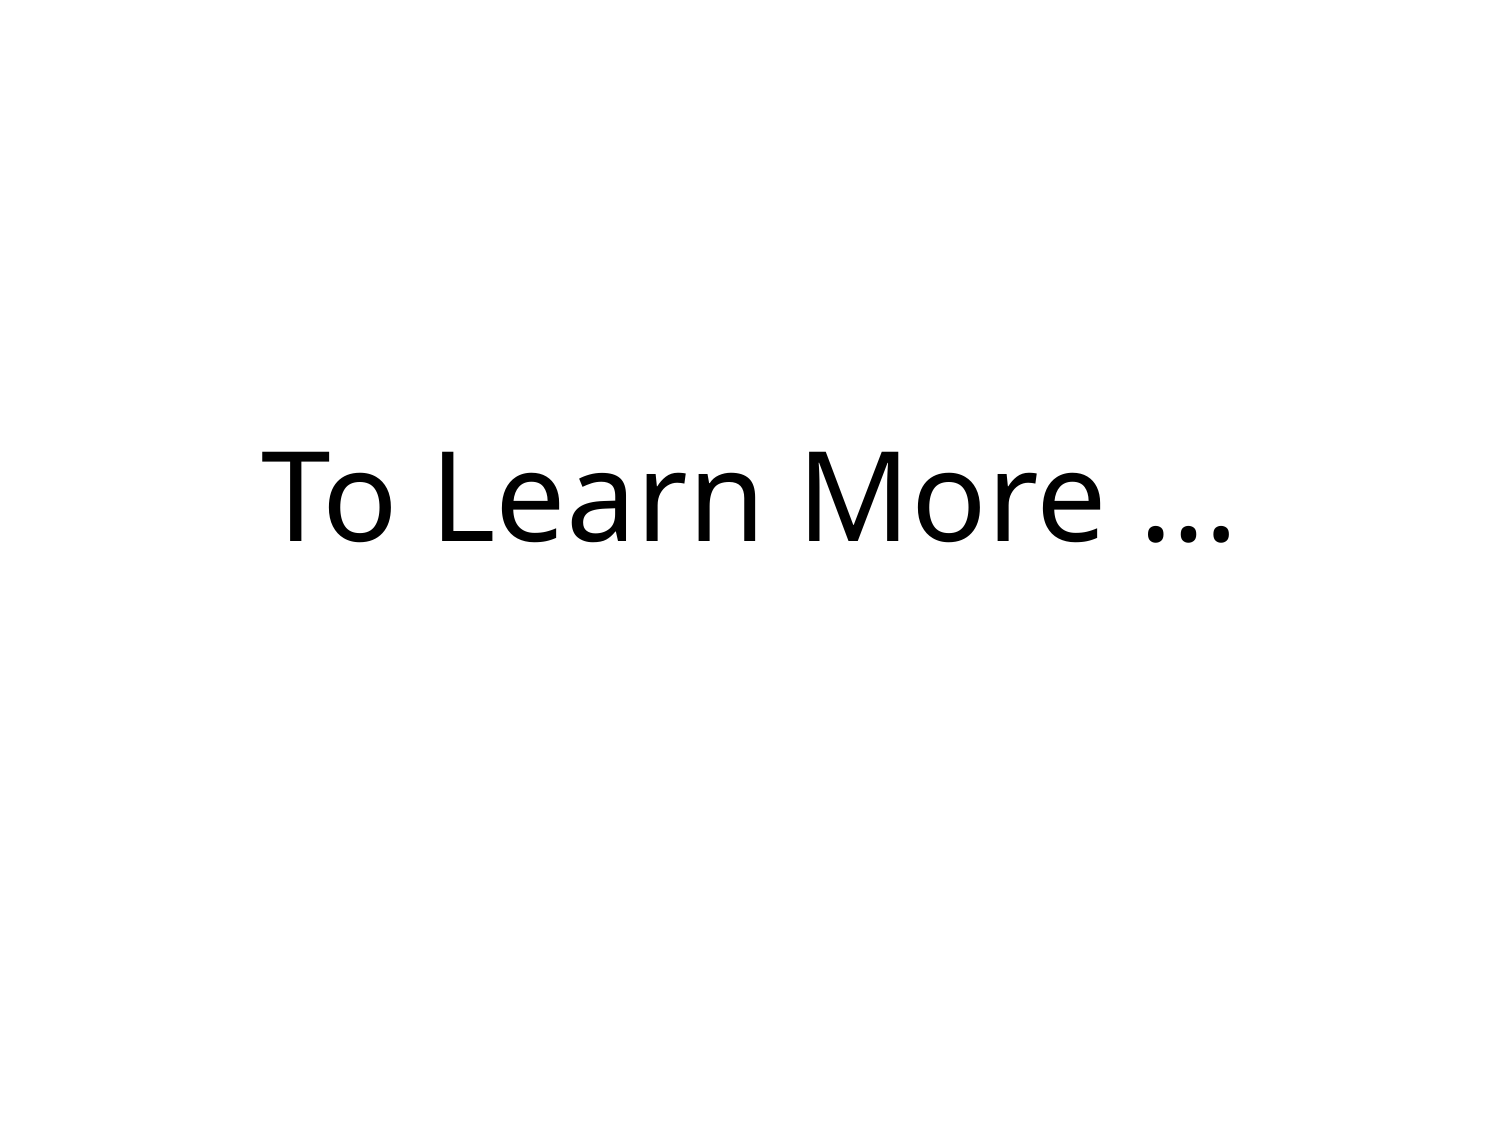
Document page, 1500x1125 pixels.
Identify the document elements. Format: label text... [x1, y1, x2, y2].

title To Learn More … [112, 184, 1388, 576]
